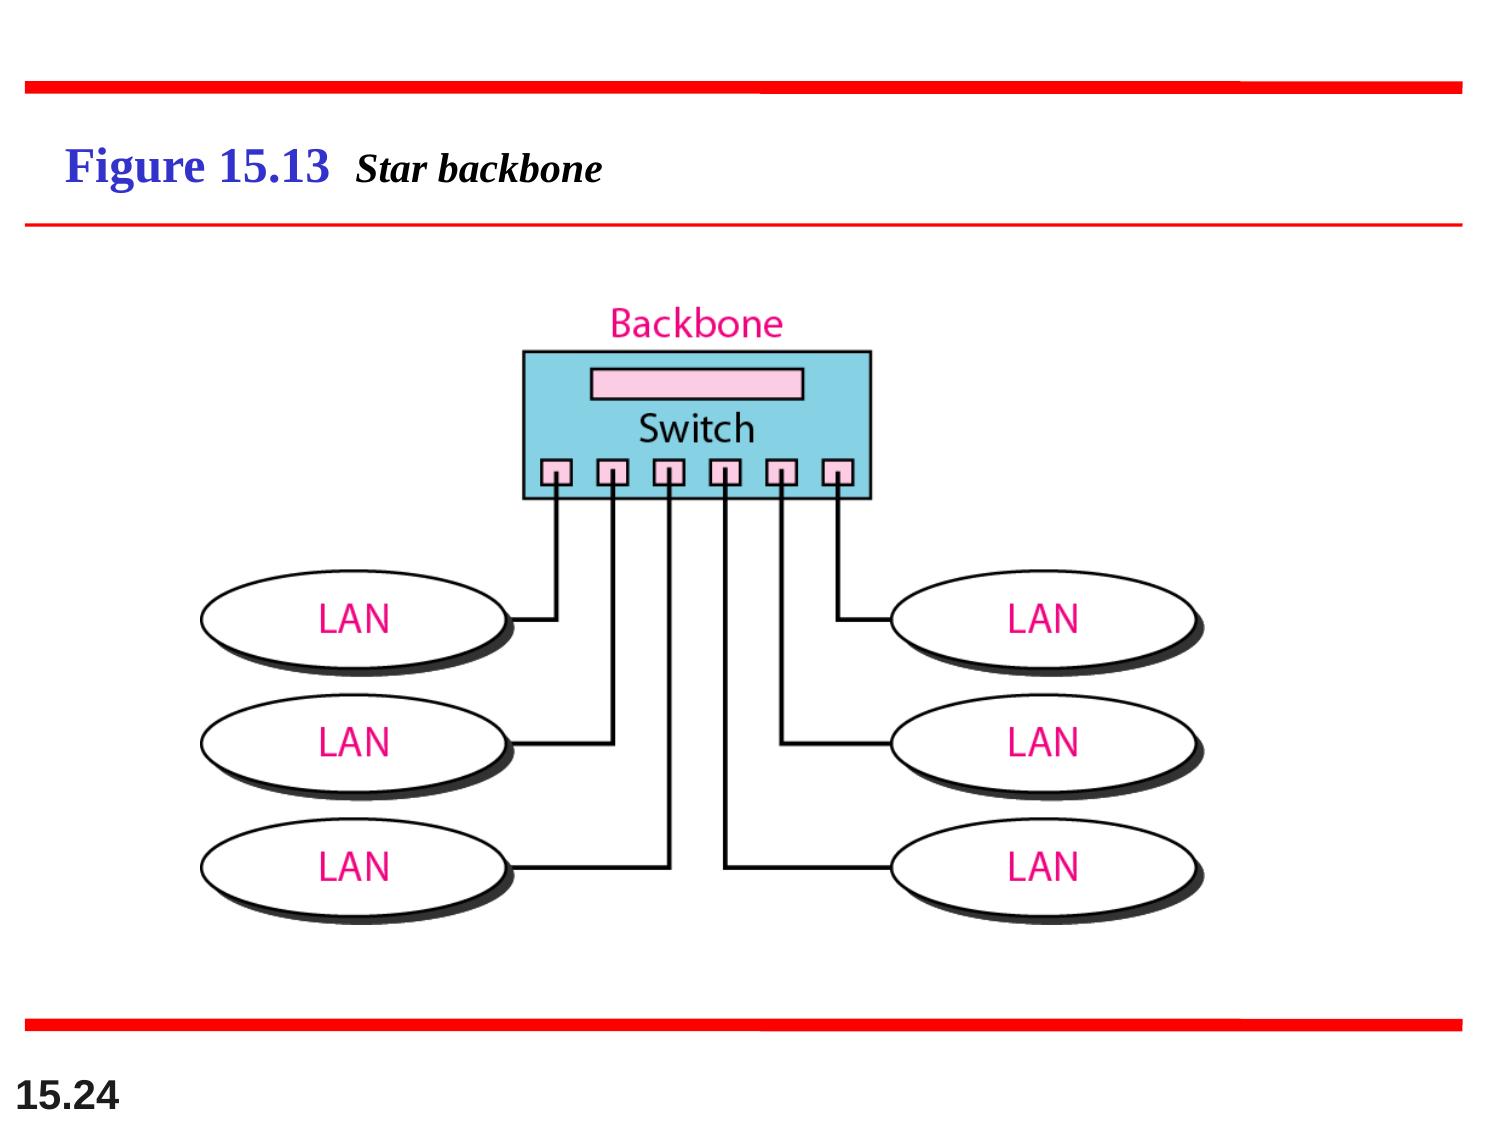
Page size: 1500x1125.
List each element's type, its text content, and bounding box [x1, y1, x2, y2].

slide_number 15.24 [0, 1049, 313, 1125]
picture [199, 302, 1205, 926]
text_box Figure 15.13 Star backbone [49, 124, 618, 200]
